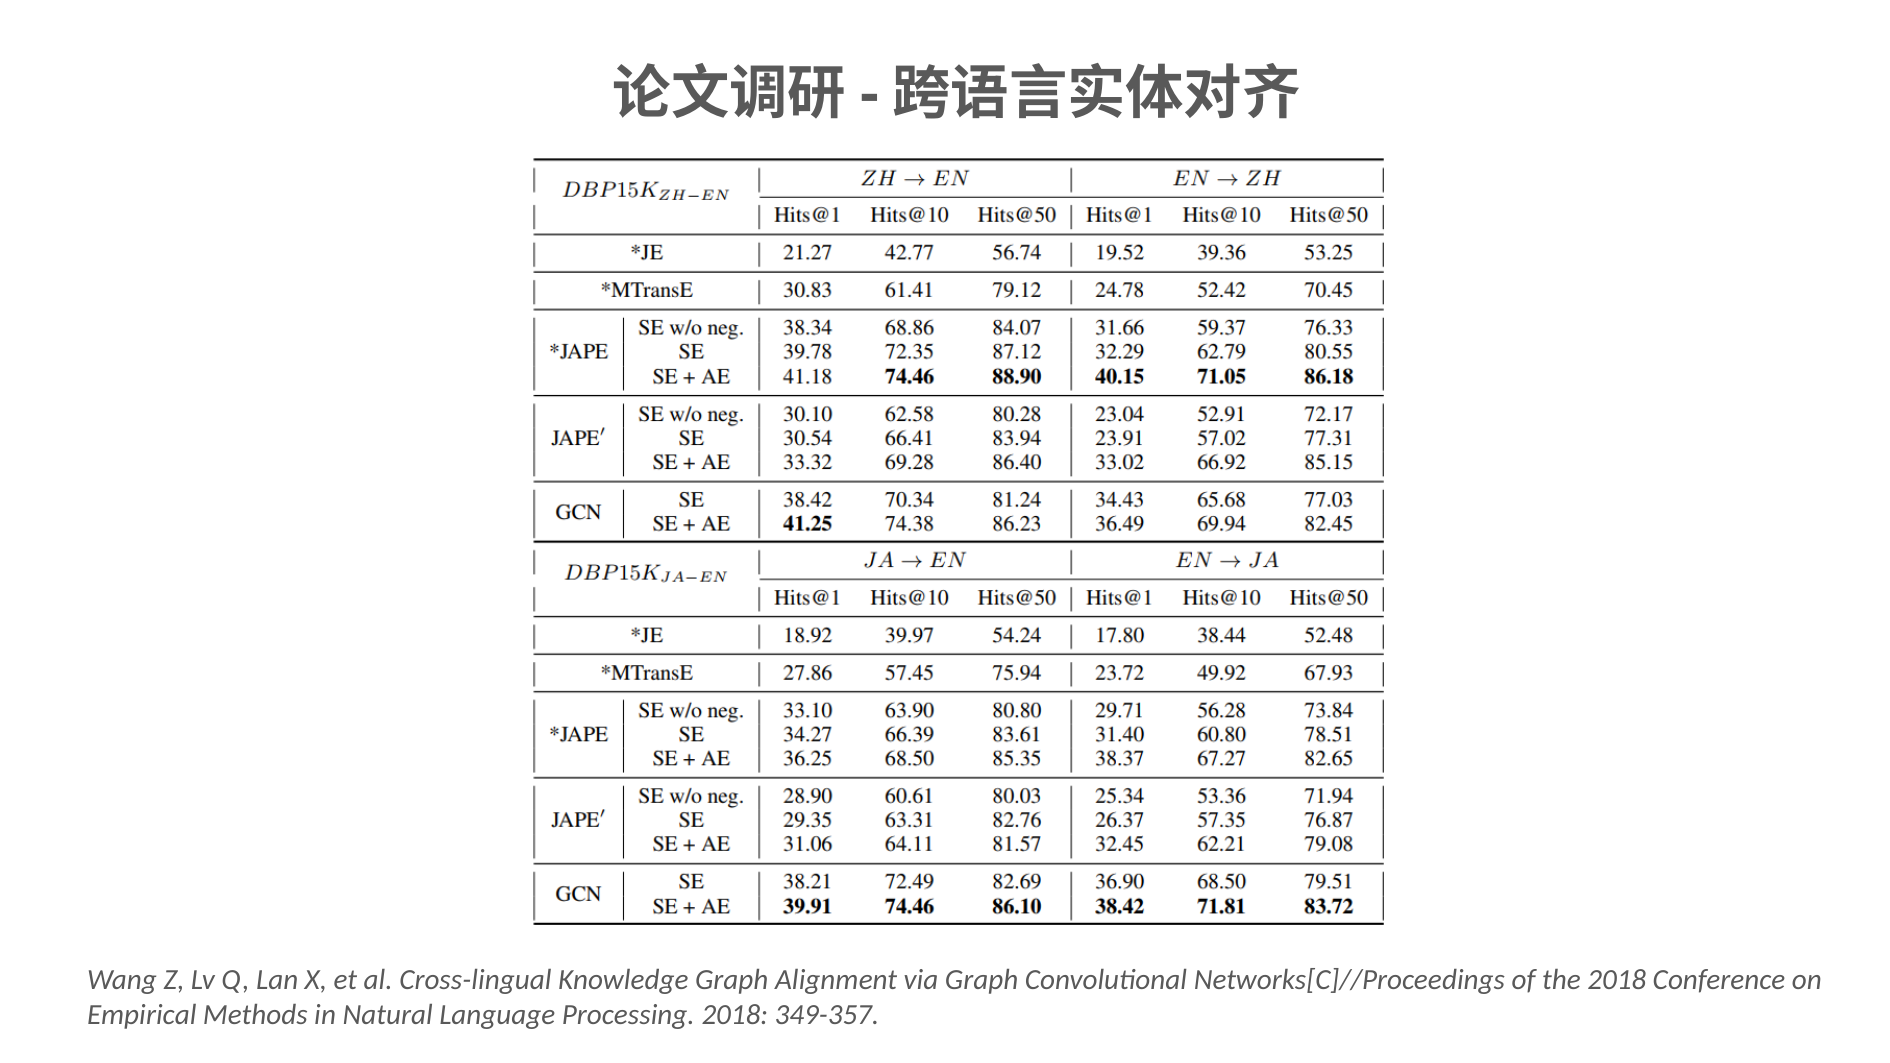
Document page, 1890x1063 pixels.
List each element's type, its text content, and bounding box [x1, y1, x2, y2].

title 论文调研-跨语言实体对齐 [58, 35, 1855, 154]
picture [525, 153, 1388, 927]
text_box Wang Z, Lv Q, Lan X, et al. Cross-lingual Knowledge Graph Alignment via Graph Convolutional Networks[C]//Proceedings of the 2018 Conference on Empirical Methods in Natural Language Processing. 2018: 349-357. [72, 952, 1842, 1038]
